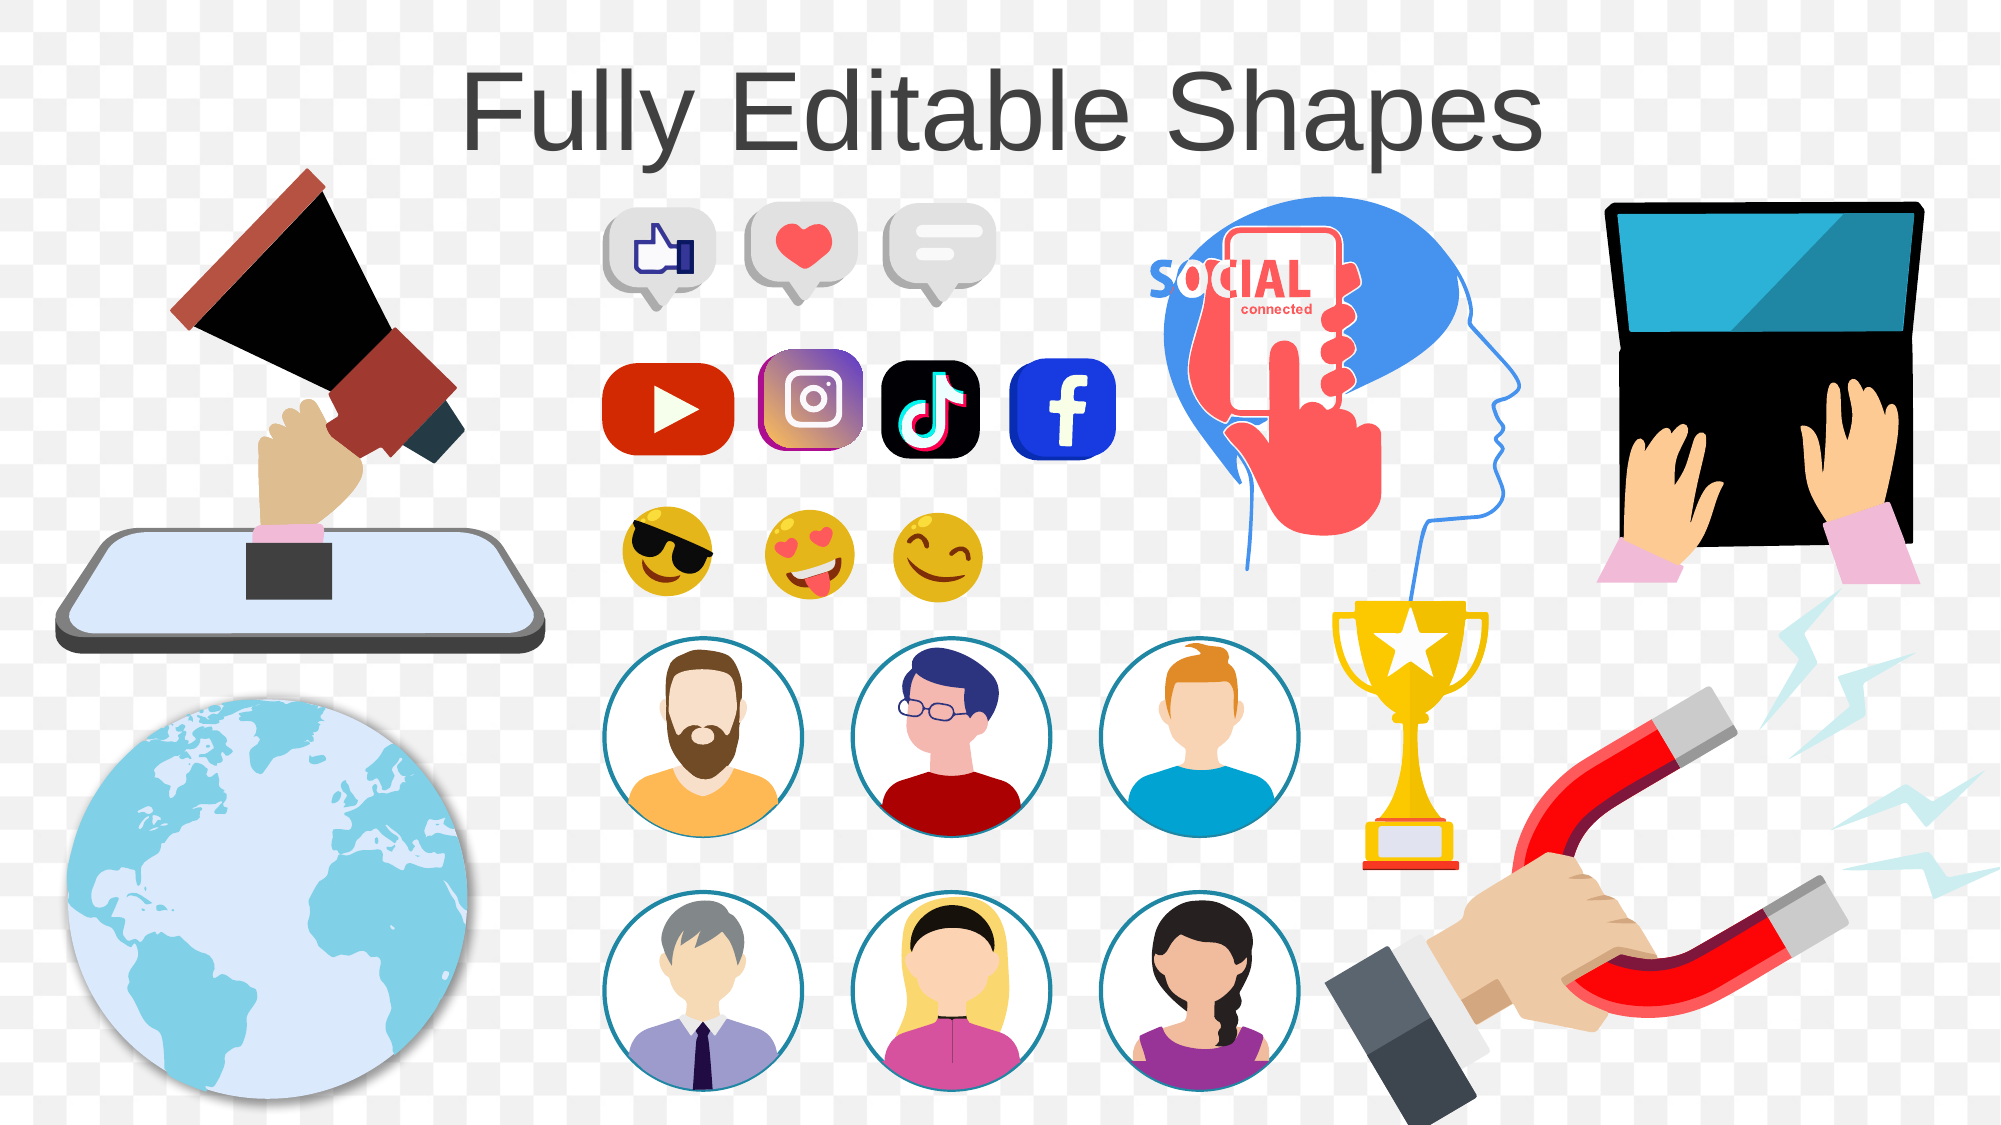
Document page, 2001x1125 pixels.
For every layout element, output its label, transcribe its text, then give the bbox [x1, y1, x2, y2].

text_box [604, 891, 803, 1090]
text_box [1009, 358, 1116, 461]
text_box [602, 363, 735, 456]
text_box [1150, 196, 1522, 662]
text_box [602, 207, 717, 312]
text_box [882, 203, 997, 308]
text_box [1320, 721, 1998, 1046]
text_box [757, 349, 863, 451]
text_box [1100, 638, 1299, 836]
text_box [622, 506, 714, 597]
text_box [765, 509, 855, 600]
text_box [1332, 600, 1489, 870]
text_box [66, 698, 468, 1099]
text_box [170, 168, 466, 600]
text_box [852, 892, 1051, 1090]
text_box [1596, 201, 1925, 585]
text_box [852, 638, 1051, 836]
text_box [604, 638, 803, 837]
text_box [1100, 892, 1299, 1090]
list Fully Editable Shapes [53, 54, 1952, 174]
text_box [881, 360, 980, 459]
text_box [744, 201, 858, 306]
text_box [893, 512, 983, 603]
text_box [55, 527, 546, 654]
picture [0, 0, 2001, 1125]
